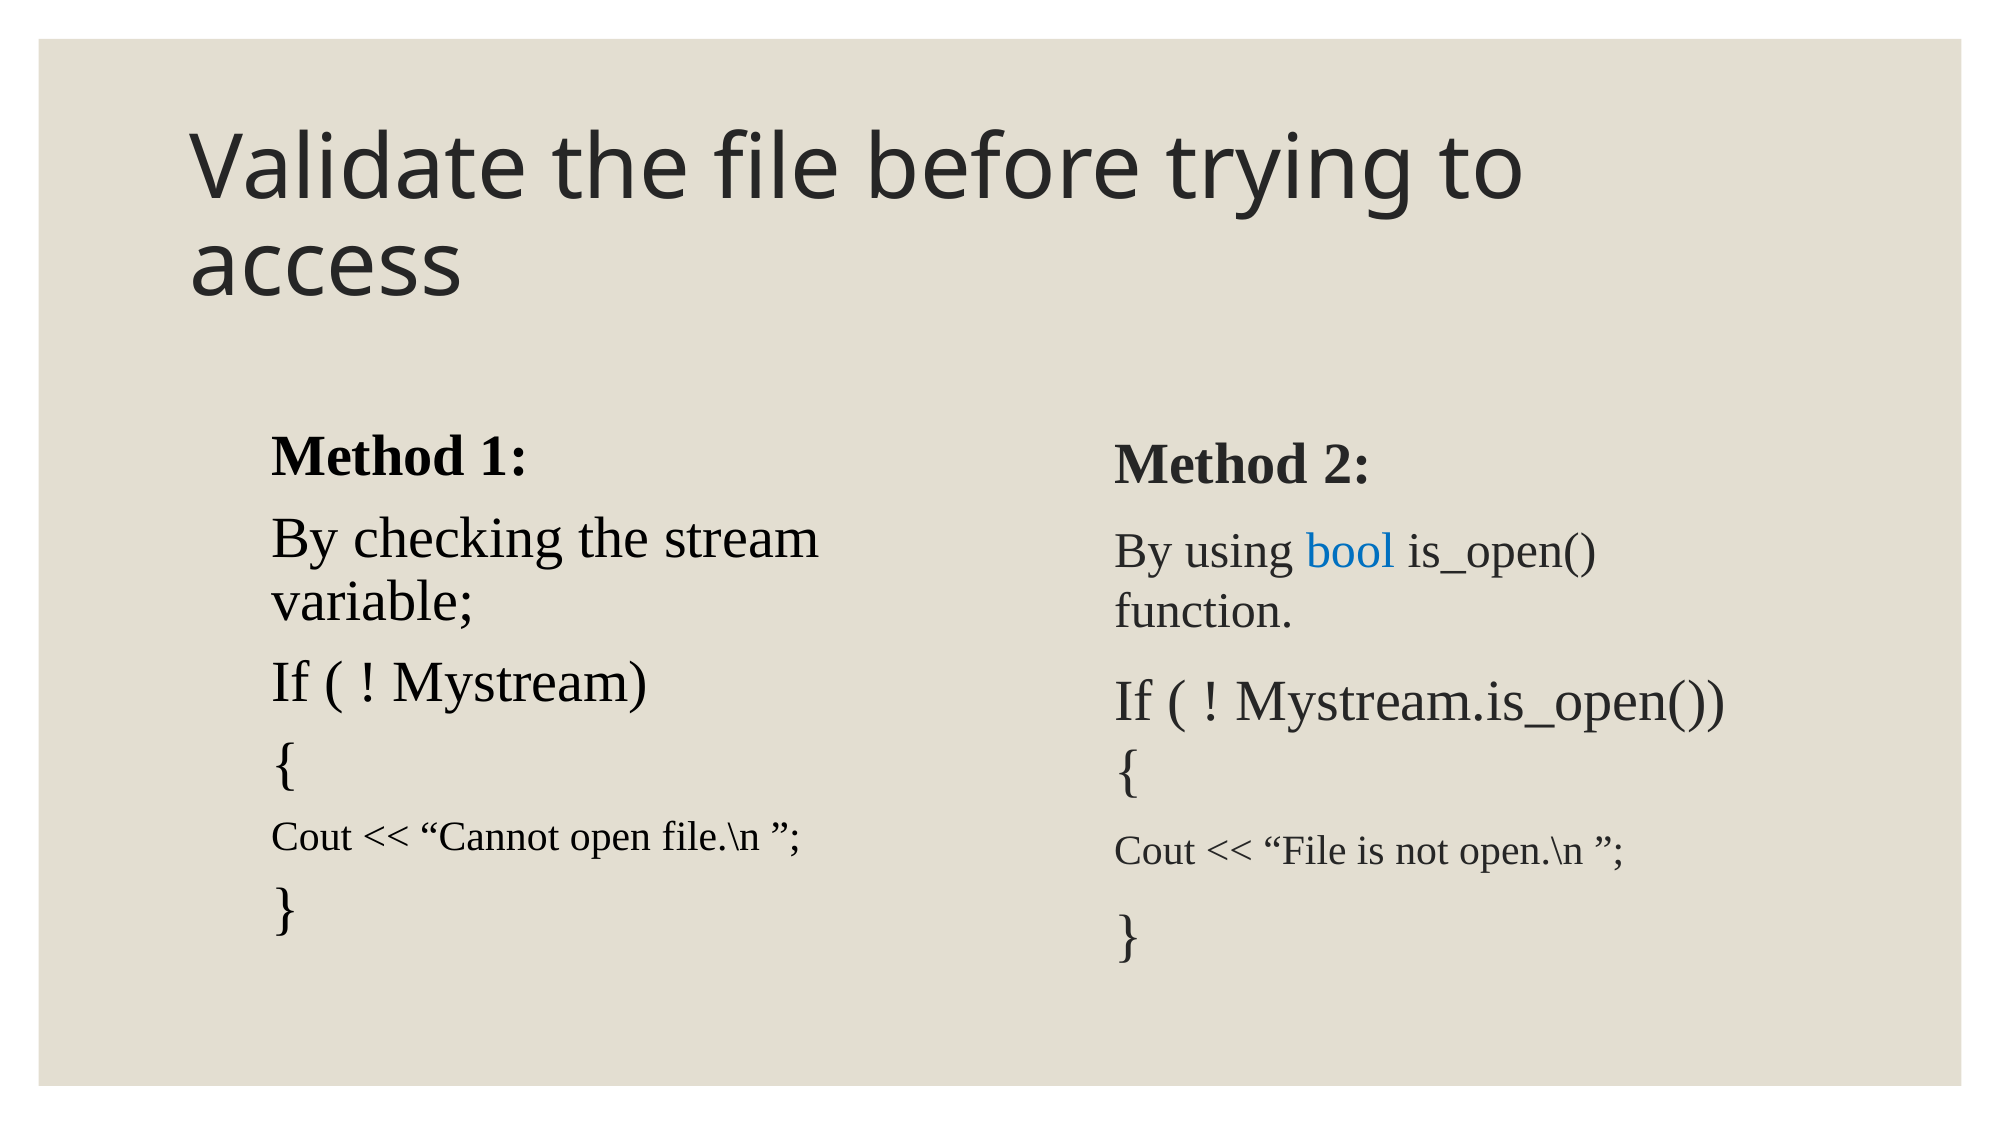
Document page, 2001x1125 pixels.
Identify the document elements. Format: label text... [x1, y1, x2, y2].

text_box Method 2: By using bool is_open() function. If ( ! Mystream.is_open()) { Cout << “File is not open.\n ”; } [1099, 417, 1762, 1081]
list Method 1: By checking the stream variable; If ( ! Mystream) { Cout << “Cannot open file.\n ”; } [256, 418, 1041, 963]
title Validate the file before trying to access [174, 105, 1825, 331]
